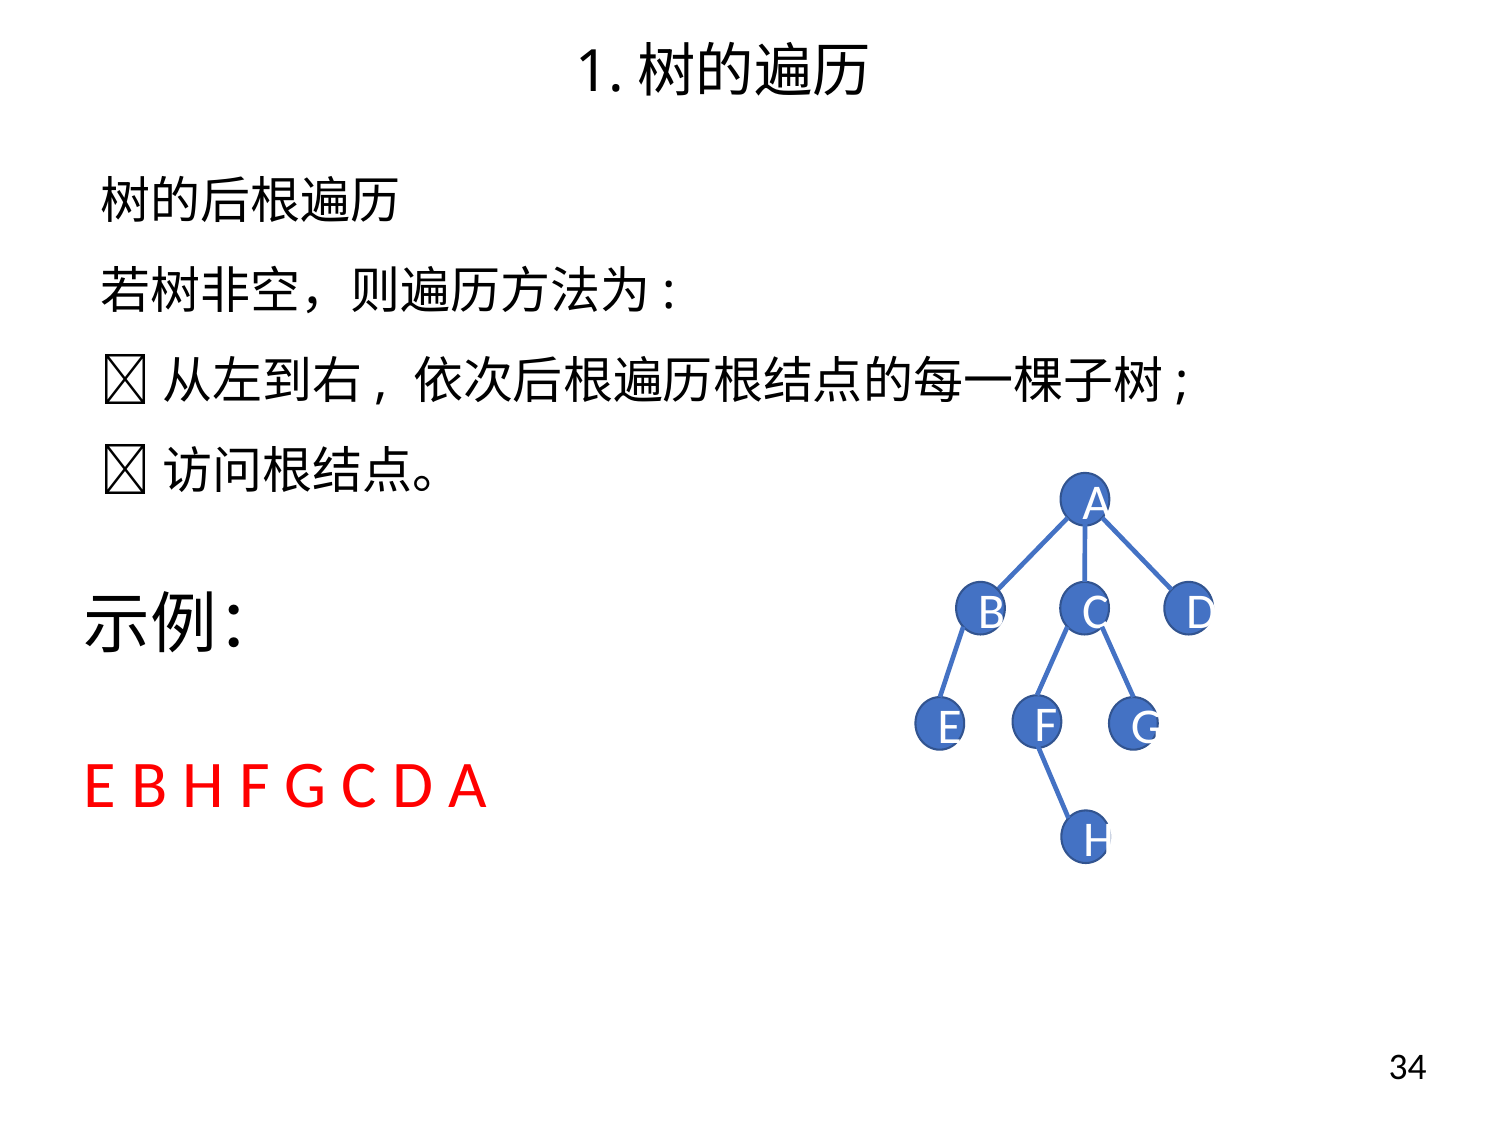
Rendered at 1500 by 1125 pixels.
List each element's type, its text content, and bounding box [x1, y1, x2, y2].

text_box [1036, 747, 1069, 819]
text_box 树的后根遍历 若树非空，则遍历方法为: 从左到右, 依次后根遍历根结点的每一棵子树; 访问根结点。 [85, 131, 1365, 506]
text_box [1373, 1034, 1500, 1095]
text_box C [1059, 581, 1111, 636]
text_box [1101, 626, 1134, 698]
text_box E [914, 696, 966, 751]
text_box H [1060, 809, 1112, 865]
text_box F [1011, 694, 1063, 749]
text_box 示例： E B H F G C D A [69, 573, 857, 829]
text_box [1102, 517, 1172, 590]
text_box A [1059, 471, 1111, 527]
text_box 1.树的遍历 [560, 26, 1051, 111]
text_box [997, 517, 1068, 590]
text_box B [955, 580, 1006, 636]
text_box G [1107, 696, 1159, 751]
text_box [939, 626, 964, 698]
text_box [1036, 626, 1068, 696]
text_box D [1163, 580, 1215, 636]
